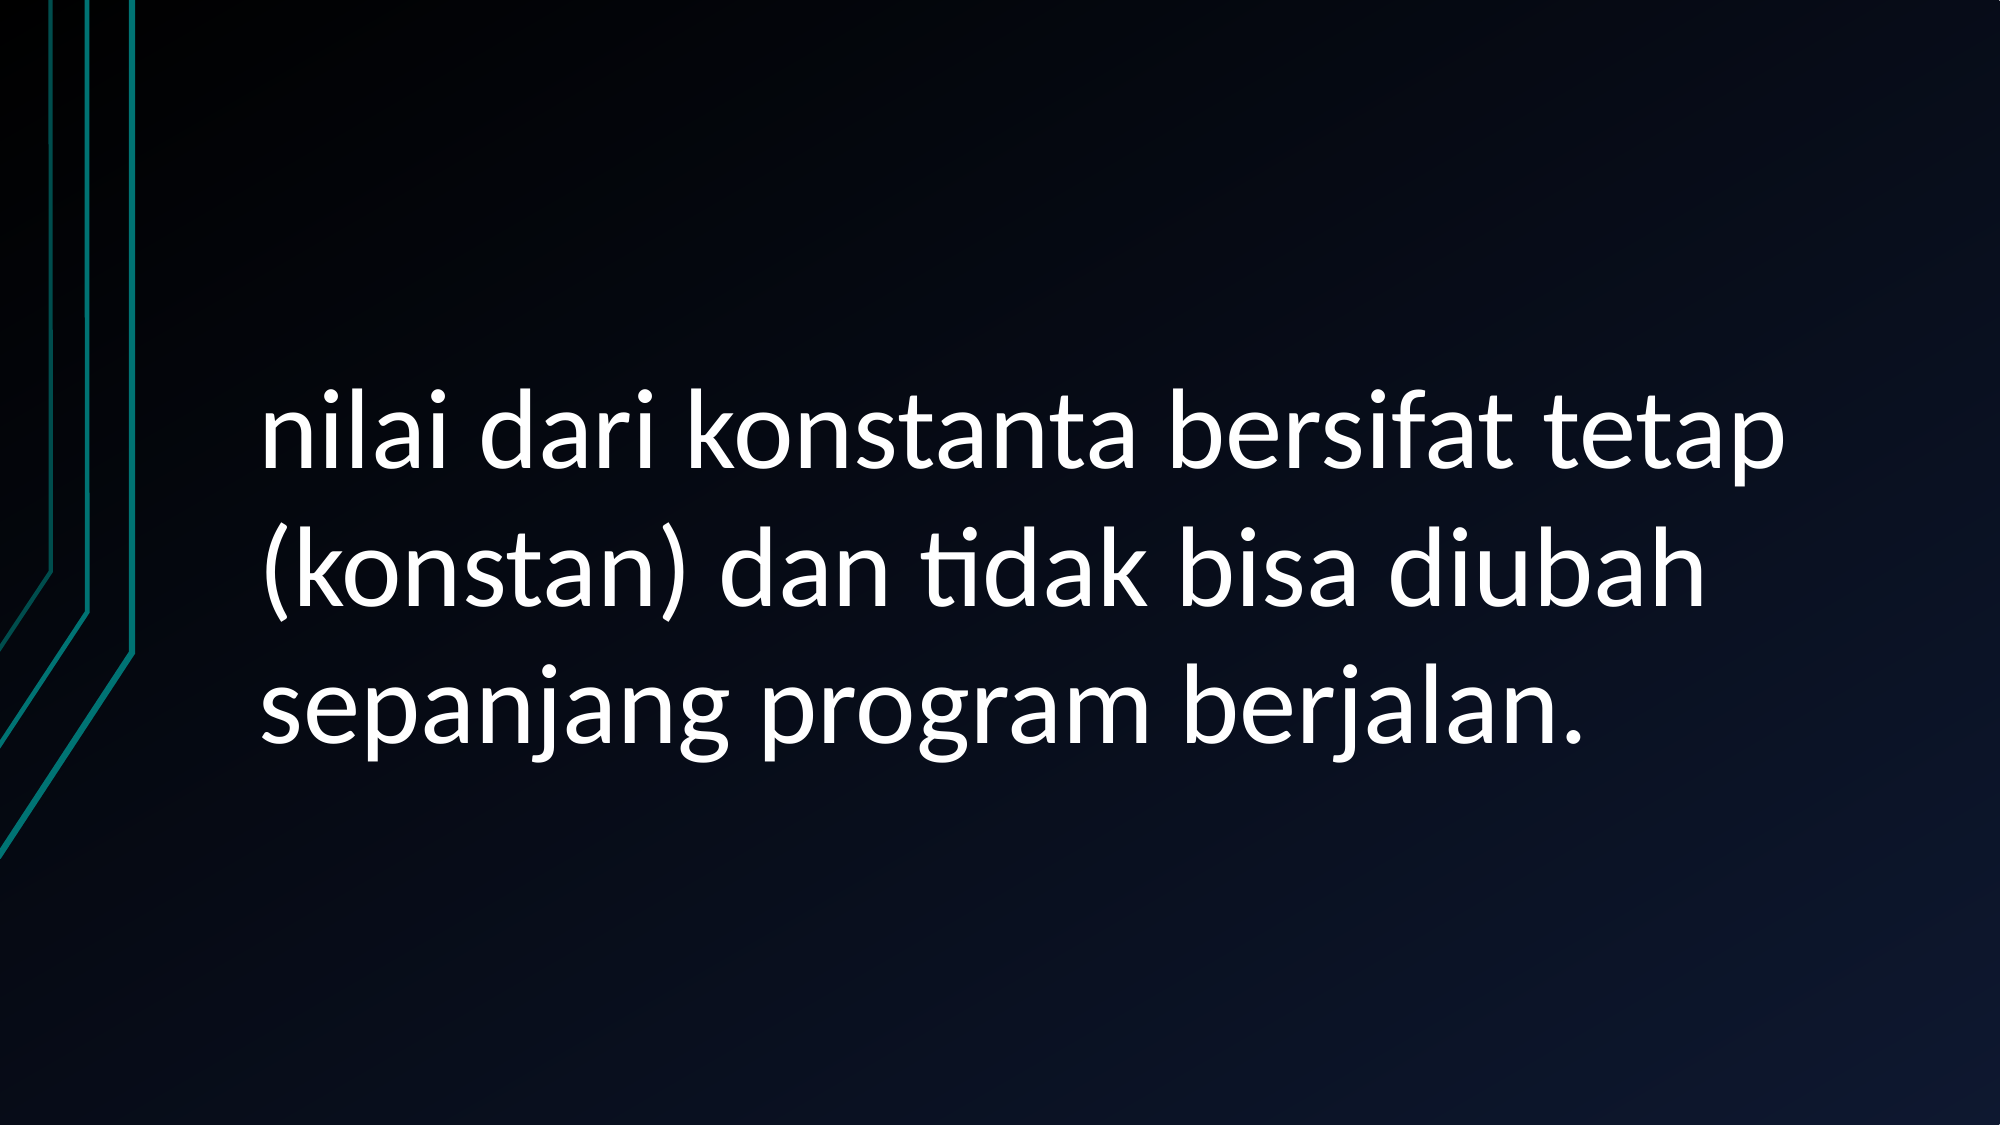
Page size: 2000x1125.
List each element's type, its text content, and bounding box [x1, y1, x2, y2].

text_box nilai dari konstanta bersifat tetap (konstan) dan tidak bisa diubah sepanjang program berjalan. [243, 346, 1969, 774]
